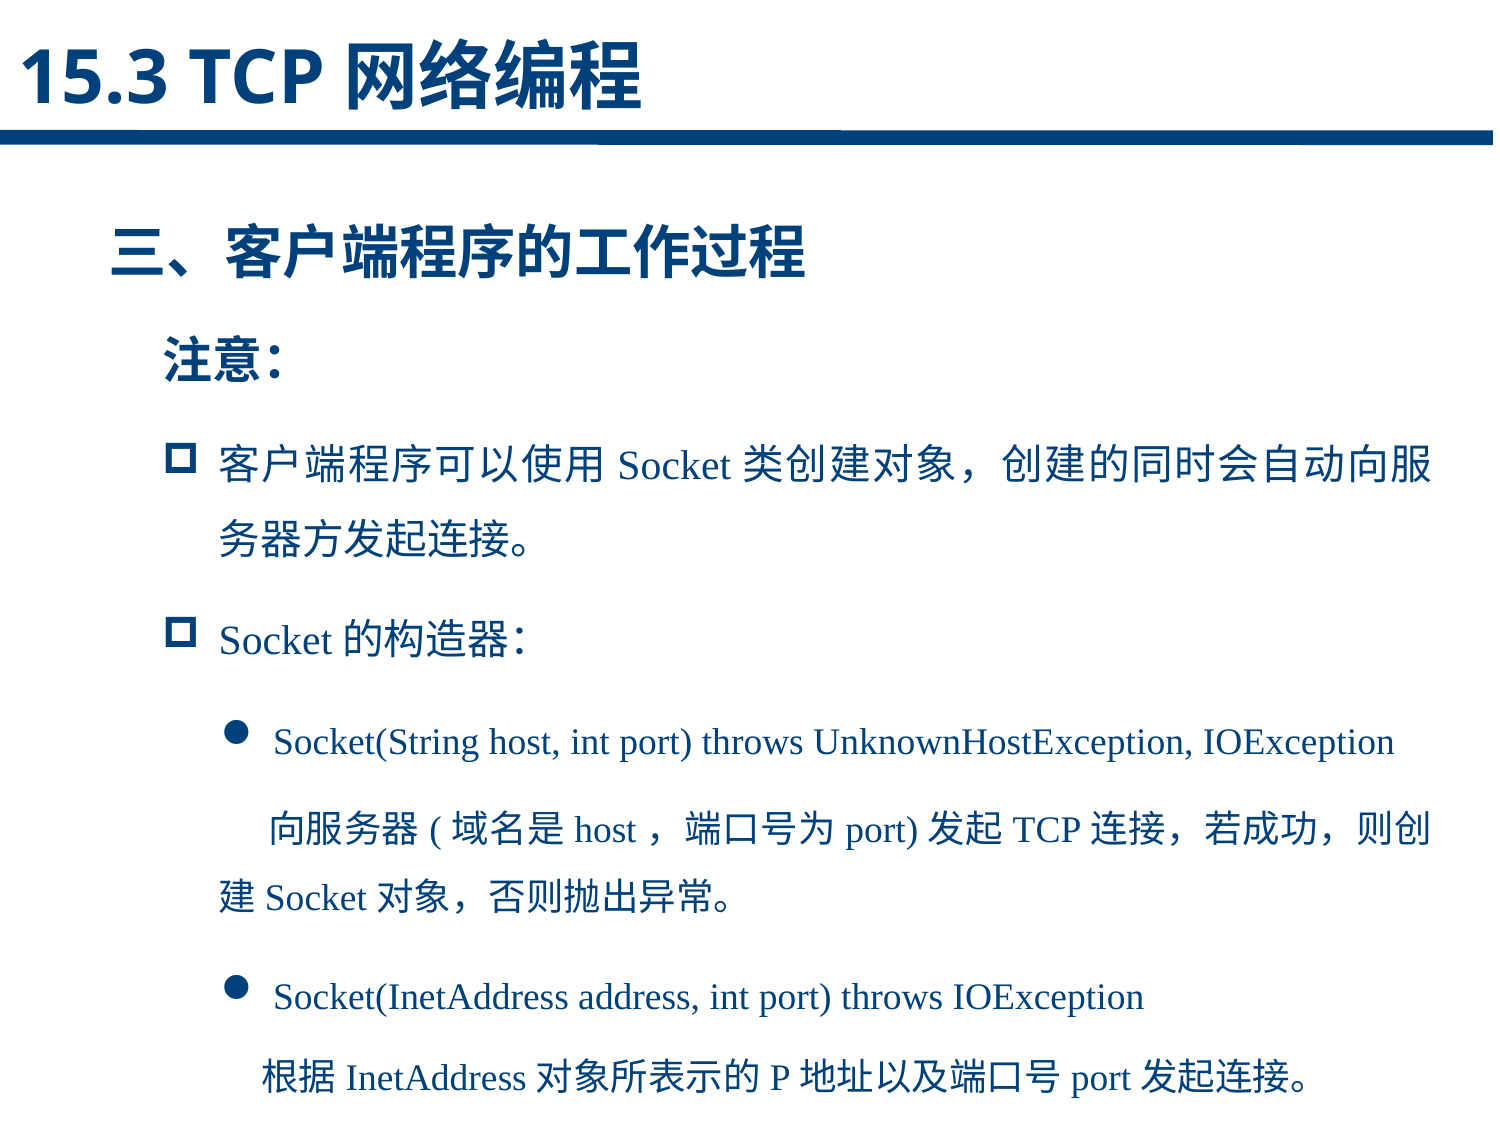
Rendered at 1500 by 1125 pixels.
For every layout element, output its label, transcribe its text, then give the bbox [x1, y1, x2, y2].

text_box 15.3 TCP网络编程 [4, 21, 659, 127]
text_box 三、客户端程序的工作过程 [5, 172, 1317, 293]
text_box 注意： 客户端程序可以使用Socket类创建对象，创建的同时会自动向服务器方发起连接。 Socket的构造器： Socket(String host, int port) throws UnknownHostException, IOException 向服务器(域名是host，端口号为port)发起TCP连接，若成功，则创建Socket对象，否则抛出异常。 Socket(InetAddress address, int port) throws IOException 根据InetAddress对象所表示的P地址以及端口号port发起连接。 [147, 290, 1447, 1106]
